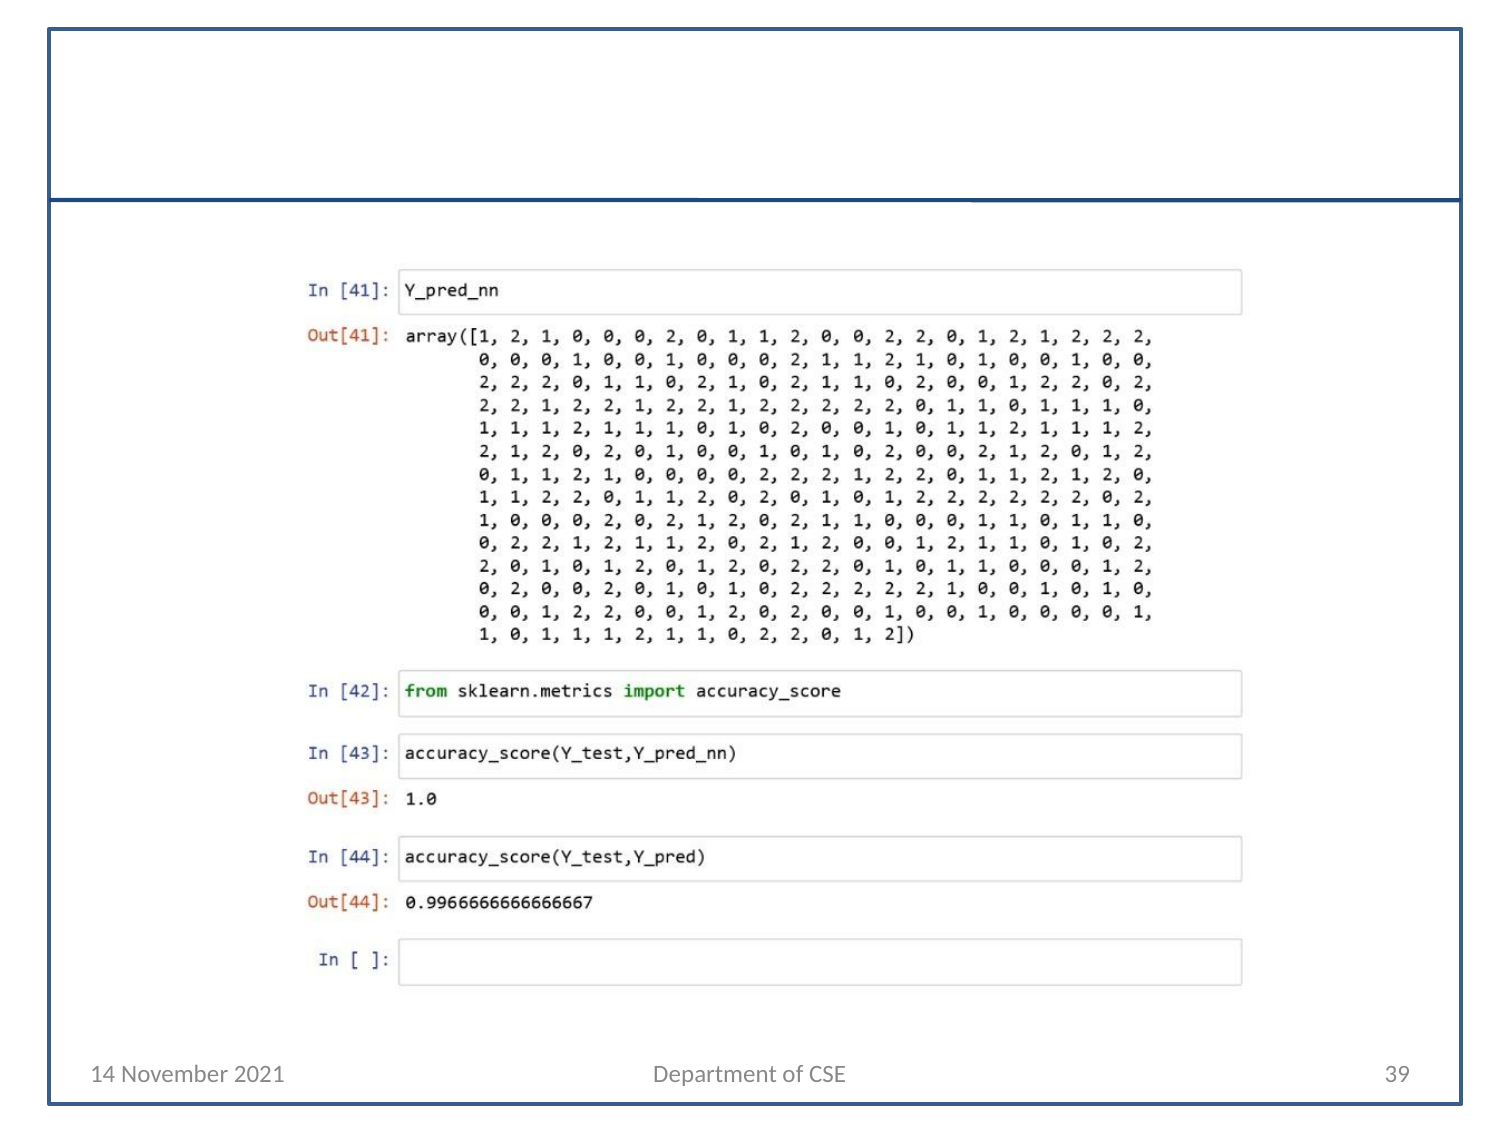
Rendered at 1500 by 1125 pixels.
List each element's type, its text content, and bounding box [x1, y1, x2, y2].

slide_number ‹#› [1074, 1042, 1425, 1103]
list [199, 262, 1301, 1006]
footer Department of CSE [512, 1042, 988, 1103]
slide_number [75, 1042, 425, 1103]
